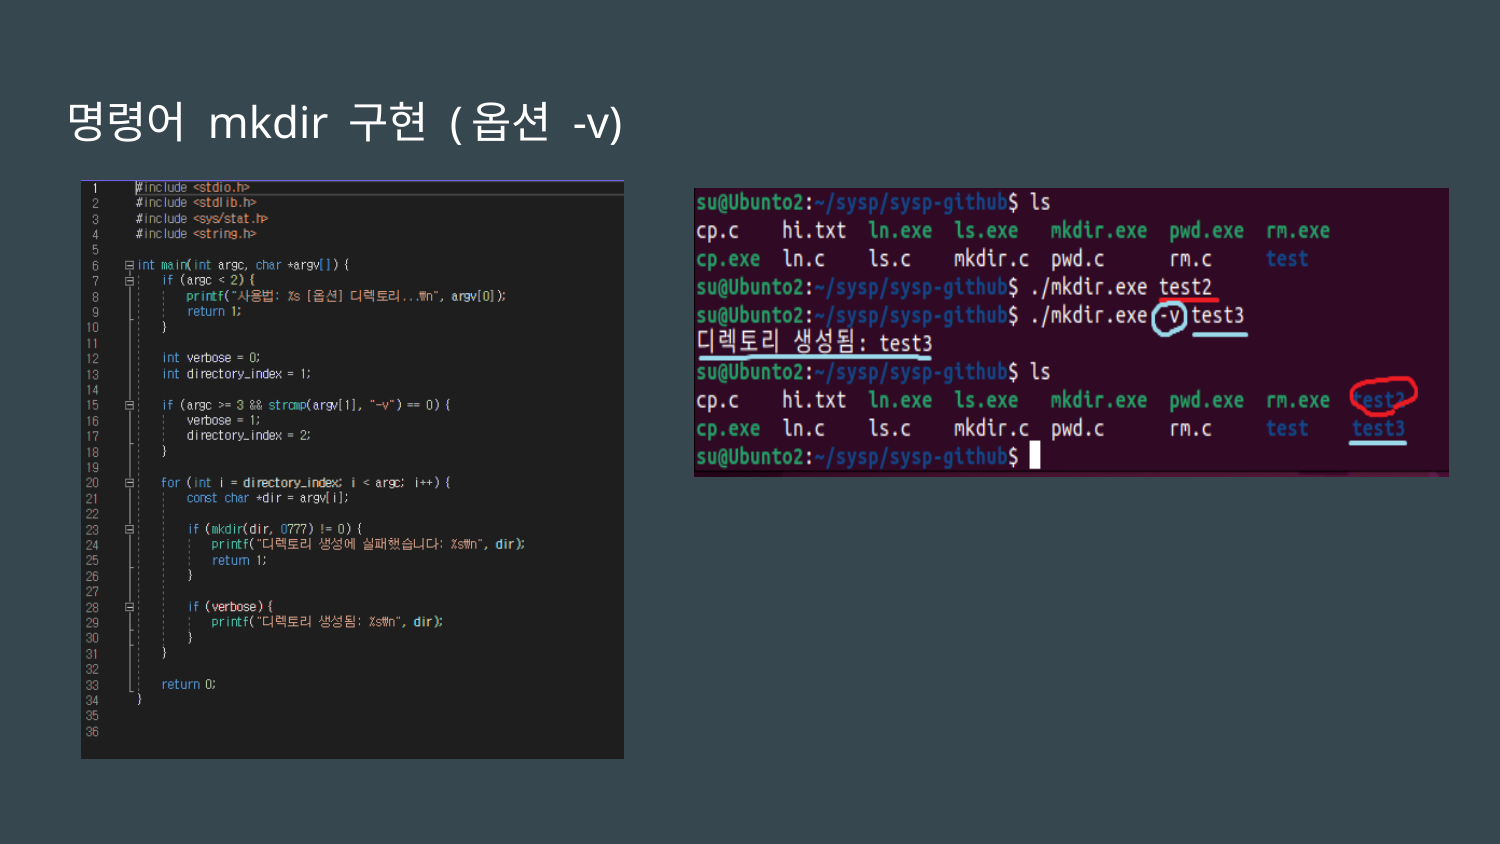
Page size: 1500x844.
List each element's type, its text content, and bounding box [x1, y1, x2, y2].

title 명령어 mkdir 구현 (옵션 -v) [51, 72, 1449, 167]
picture [81, 179, 625, 759]
picture [693, 188, 1450, 477]
